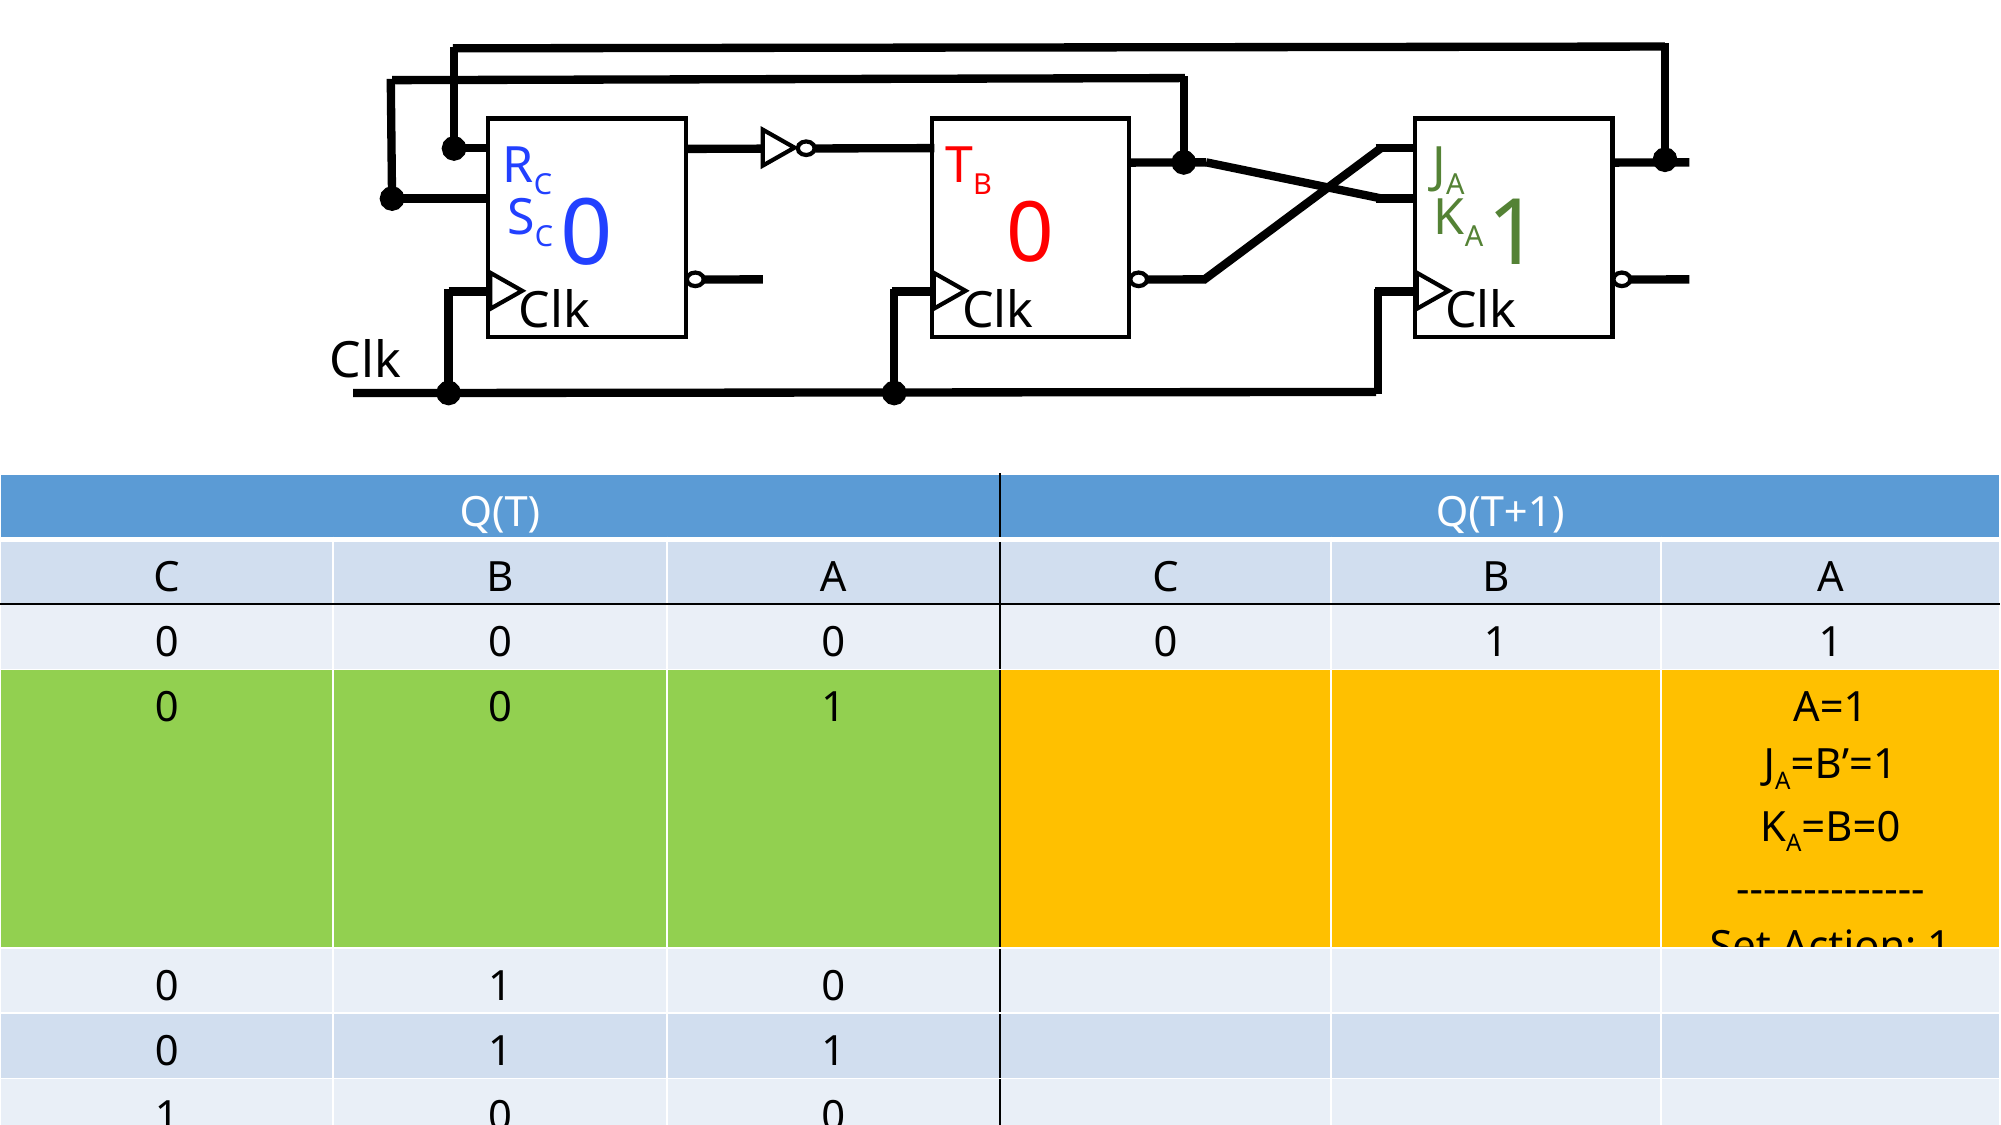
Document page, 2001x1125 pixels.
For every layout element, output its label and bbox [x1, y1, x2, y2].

table_cell [668, 605, 999, 669]
table_cell [668, 1079, 999, 1125]
table_cell [668, 542, 999, 603]
table_header [1001, 475, 1999, 537]
table_cell [334, 670, 666, 947]
table_cell [1, 1079, 332, 1125]
table_cell [334, 1079, 666, 1125]
table_cell [334, 605, 666, 669]
table_cell [334, 1014, 666, 1078]
table_cell [1001, 1079, 1330, 1125]
table_cell [1332, 1079, 1660, 1125]
table_cell [1662, 542, 1999, 603]
table_header [1, 475, 999, 537]
table_cell [1662, 949, 1999, 1012]
table_cell [1001, 670, 1330, 947]
table_cell [1662, 605, 1999, 669]
table_cell [1332, 542, 1660, 603]
table_cell [1332, 670, 1660, 947]
text_box [328, 43, 1690, 394]
table_cell [334, 949, 666, 1012]
table_cell [1001, 1014, 1330, 1078]
table_cell [668, 1014, 999, 1078]
table_cell [334, 542, 666, 603]
table_cell [1662, 670, 1999, 947]
table_cell [1, 1014, 332, 1078]
table_cell [668, 670, 999, 947]
table_cell [1332, 1014, 1660, 1078]
table_cell [1001, 949, 1330, 1012]
table_cell [1, 605, 332, 669]
table_cell [1662, 1014, 1999, 1078]
table_cell [1, 949, 332, 1012]
table_cell [1, 670, 332, 947]
table_cell [1332, 605, 1660, 669]
table_cell [1001, 605, 1330, 669]
table_cell [1001, 542, 1330, 603]
table_cell [1662, 1079, 1999, 1125]
table_cell [1, 542, 332, 603]
table_cell [668, 949, 999, 1012]
table_cell [1332, 949, 1660, 1012]
